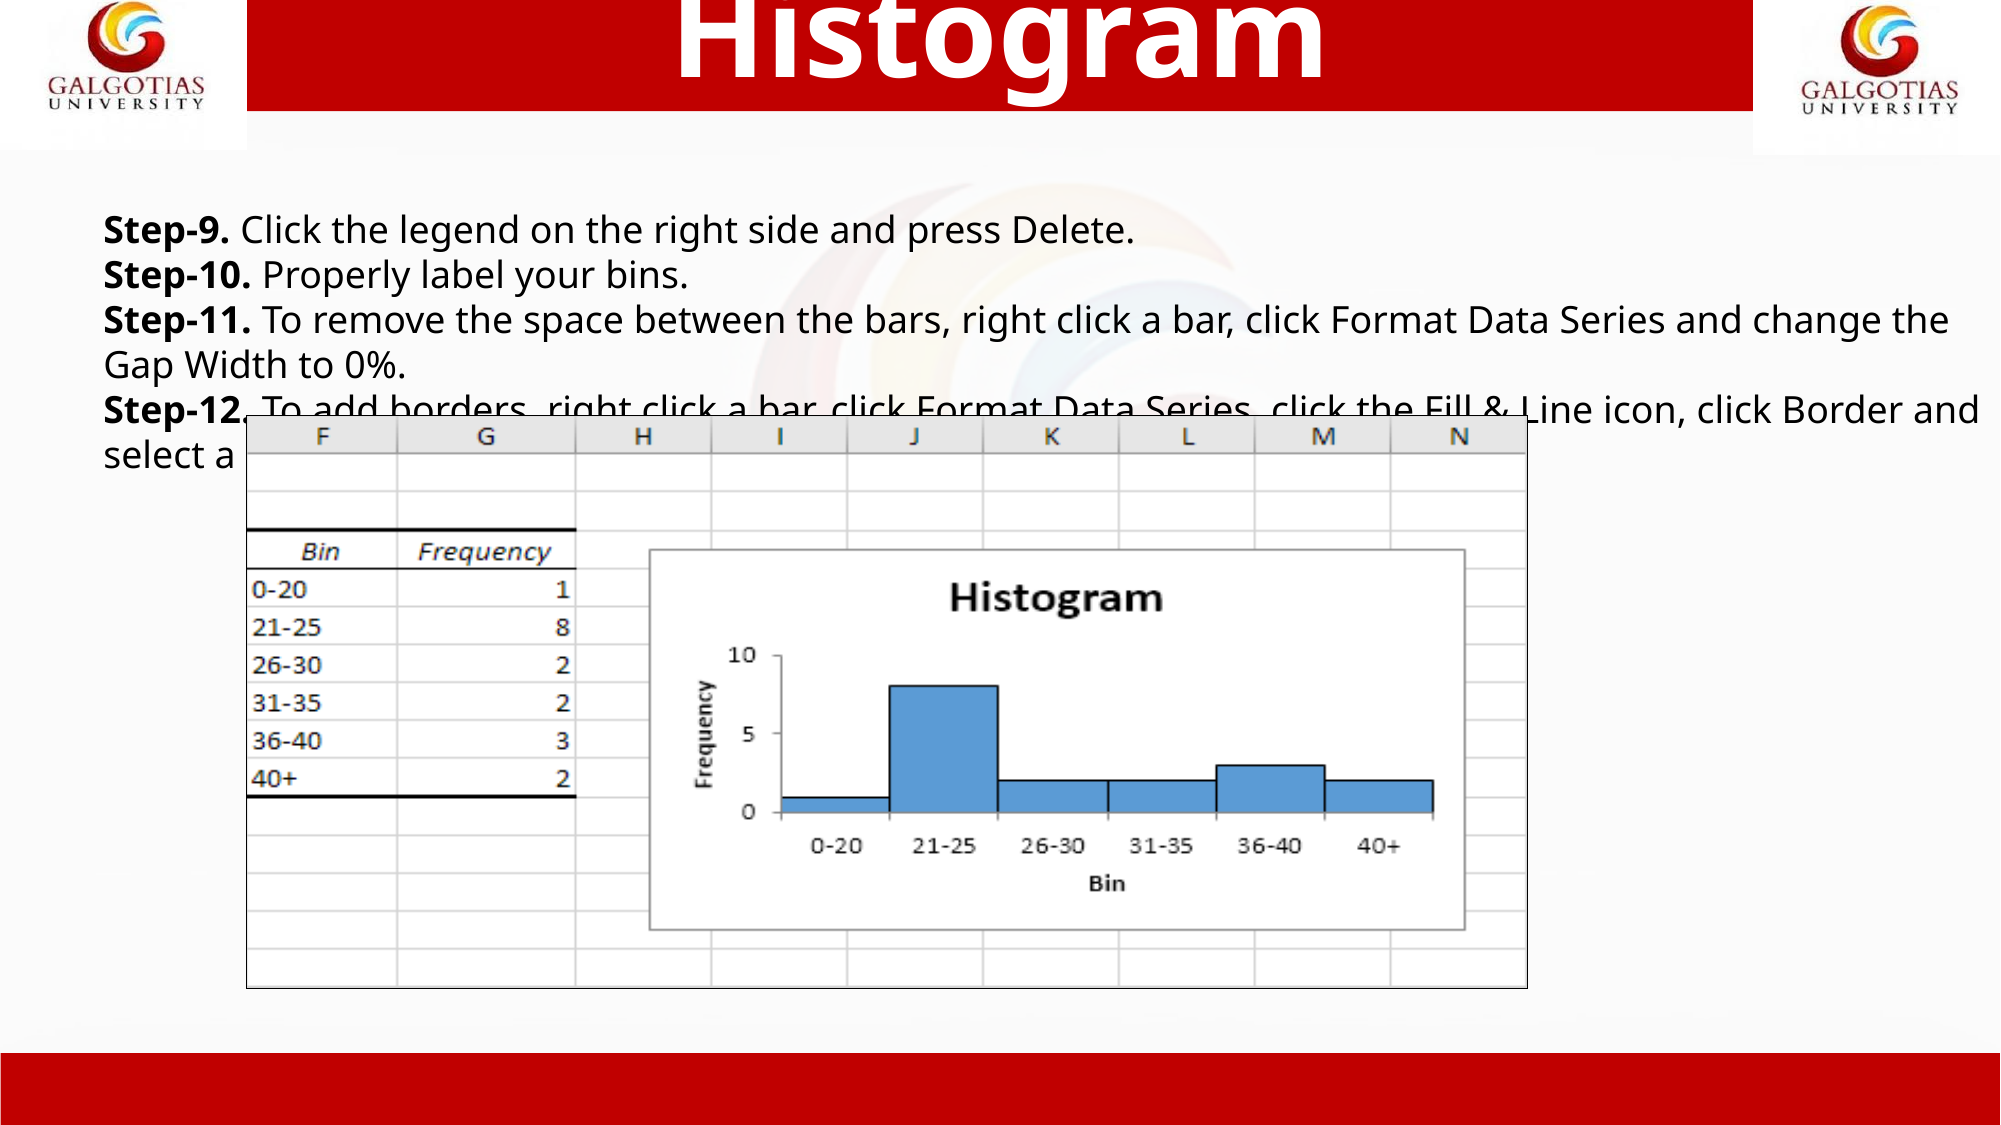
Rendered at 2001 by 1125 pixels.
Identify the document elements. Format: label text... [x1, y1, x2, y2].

picture [0, 0, 247, 150]
text_box [0, 1053, 2000, 1125]
picture [246, 415, 1528, 989]
picture [1753, 0, 2000, 155]
text_box Step-9. Click the legend on the right side and press Delete. Step-10. Properly label your bins. Step-11. To remove the space between the bars, right click a bar, click Format Data Series and change the Gap Width to 0%. Step-12. To add borders, right click a bar, click Format Data Series, click the Fill & Line icon, click Border and select a color. [88, 198, 2000, 484]
text_box Histogram [247, 0, 1753, 112]
